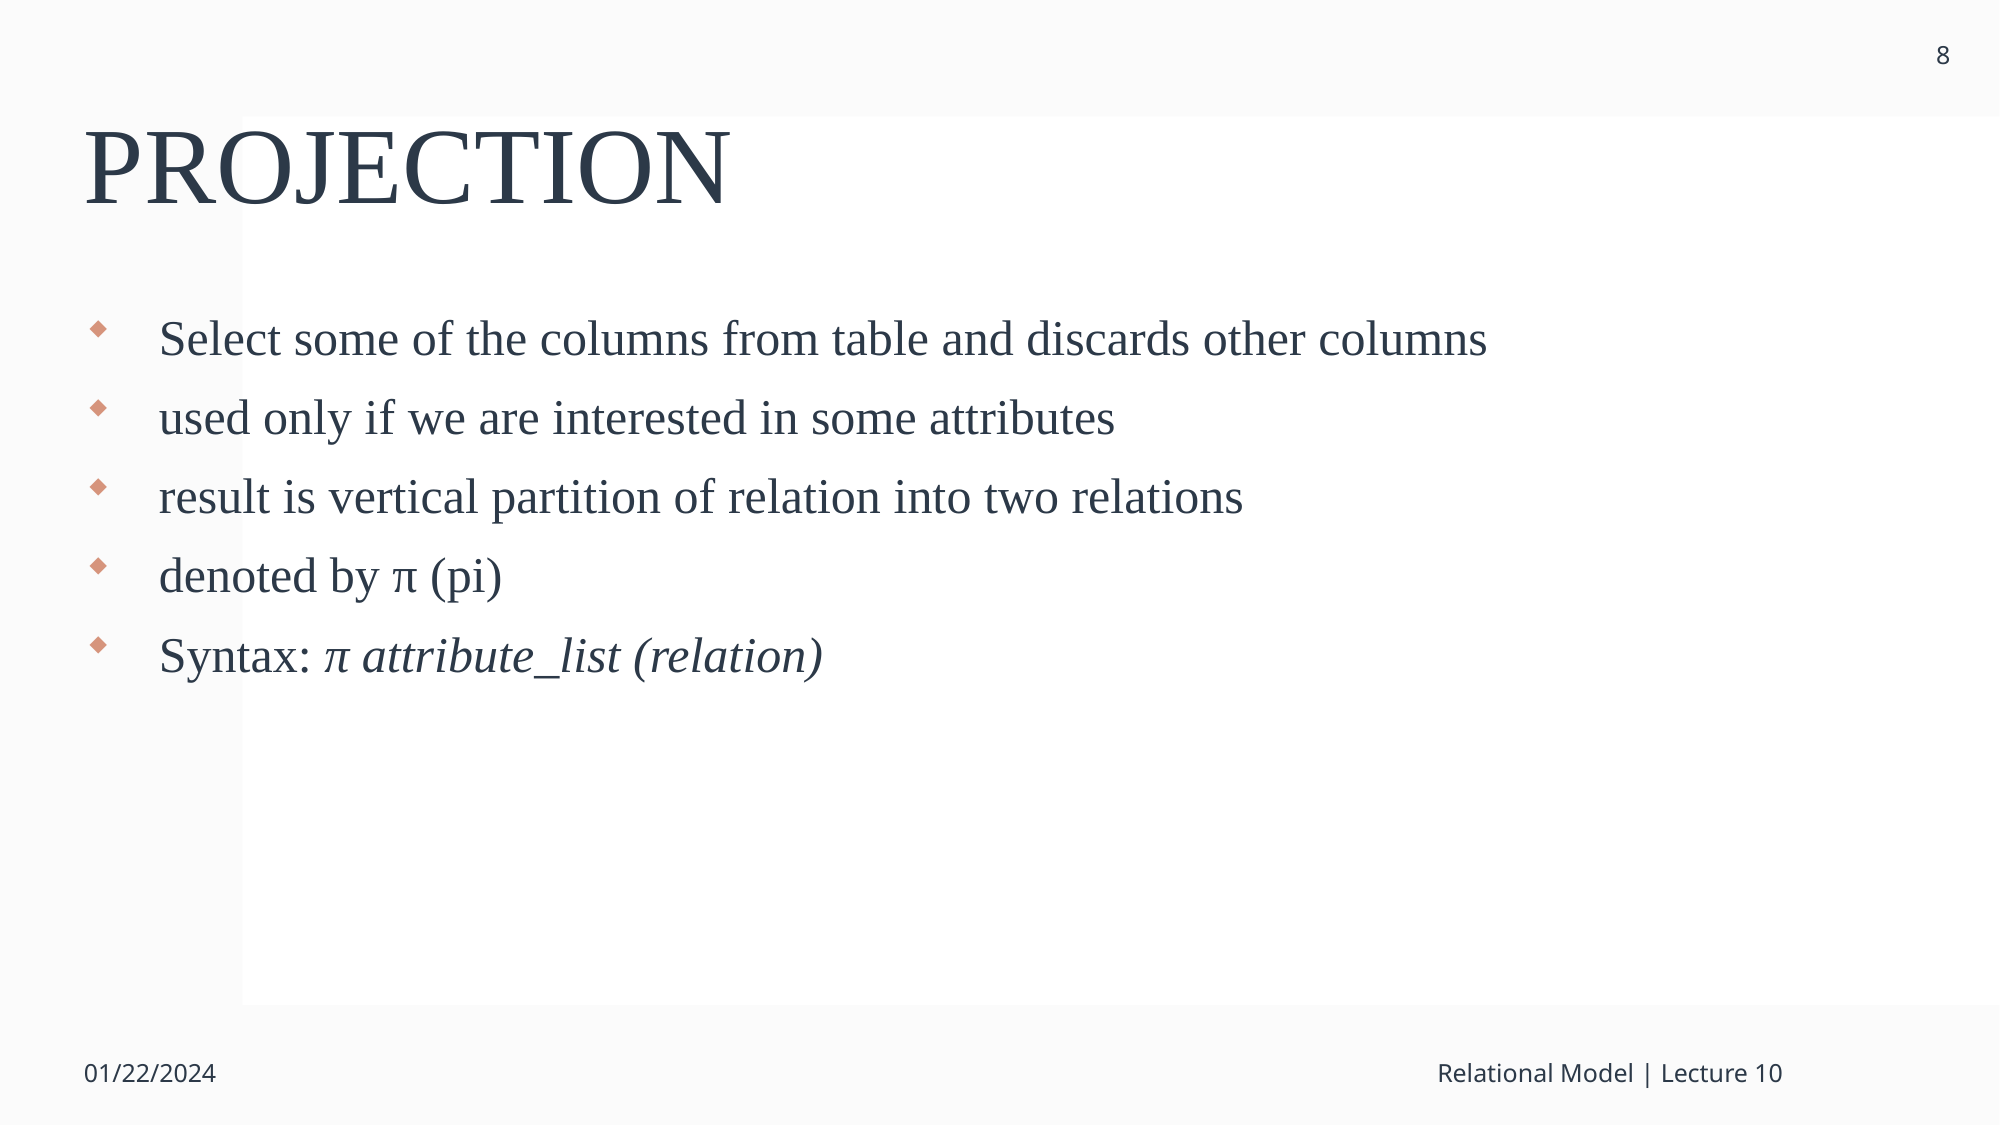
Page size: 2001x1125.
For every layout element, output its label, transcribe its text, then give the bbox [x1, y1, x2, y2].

list Select some of the columns from table and discards other columns used only if we are interested in some attributes result is vertical partition of relation into two relations denoted by π (pi) Syntax: π attribute_list (relation) [68, 299, 1799, 990]
title PROJECTION [68, 59, 1799, 278]
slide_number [68, 1020, 519, 1125]
footer Relational Model | Lecture 10 [618, 1020, 1799, 1125]
slide_number 8 [1886, 0, 2000, 113]
